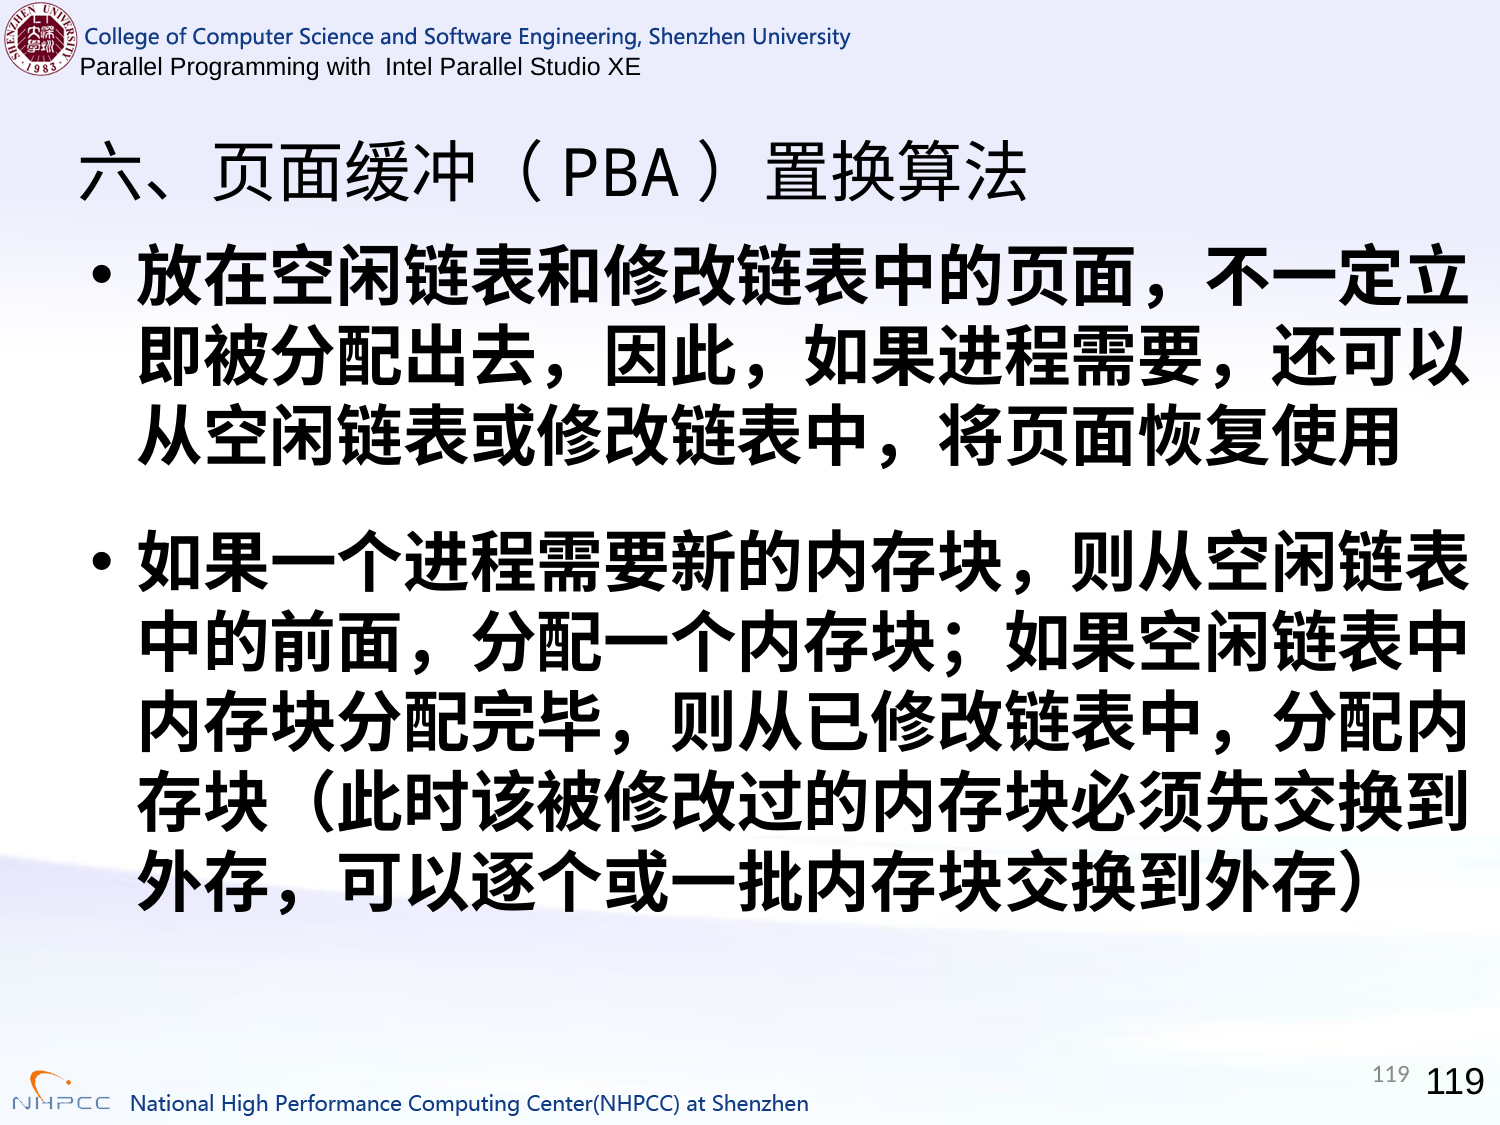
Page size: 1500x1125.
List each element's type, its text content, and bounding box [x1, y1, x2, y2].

slide_number 119 [1074, 1042, 1425, 1103]
list 放在空闲链表和修改链表中的页面，不一定立即被分配出去，因此，如果进程需要，还可以从空闲链表或修改链表中，将页面恢复使用 如果一个进程需要新的内存块，则从空闲链表中的前面，分配一个内存块；如果空闲链表中内存块分配完毕，则从已修改链表中，分配内存块（此时该被修改过的内存块必须先交换到外存，可以逐个或一批内存块交换到外存） [75, 226, 1500, 939]
picture [0, 0, 1500, 1125]
title 六、页面缓冲（PBA）置换算法 [62, 113, 1400, 227]
text_box 119 [1352, 1049, 1500, 1110]
